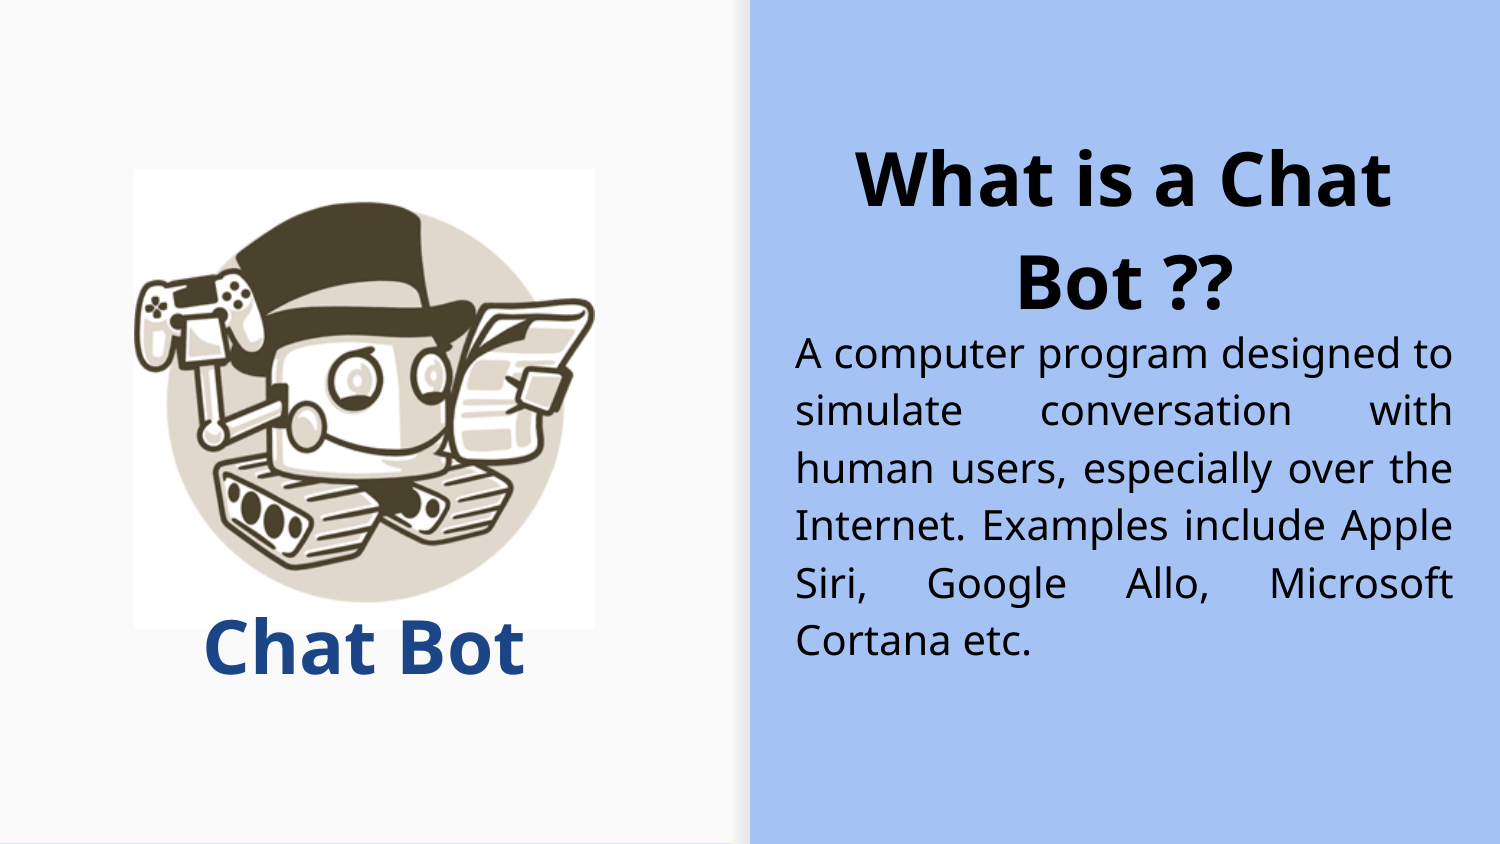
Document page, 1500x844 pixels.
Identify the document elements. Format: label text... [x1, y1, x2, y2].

text_box Chat Bot [177, 638, 552, 707]
picture [133, 169, 595, 631]
list A computer program designed to simulate conversation with human users, especially over the Internet. Examples include Apple Siri, Google Allo, Microsoft Cortana etc. [780, 276, 1469, 707]
text_box What is a Chat Bot ?? [748, 103, 1500, 240]
